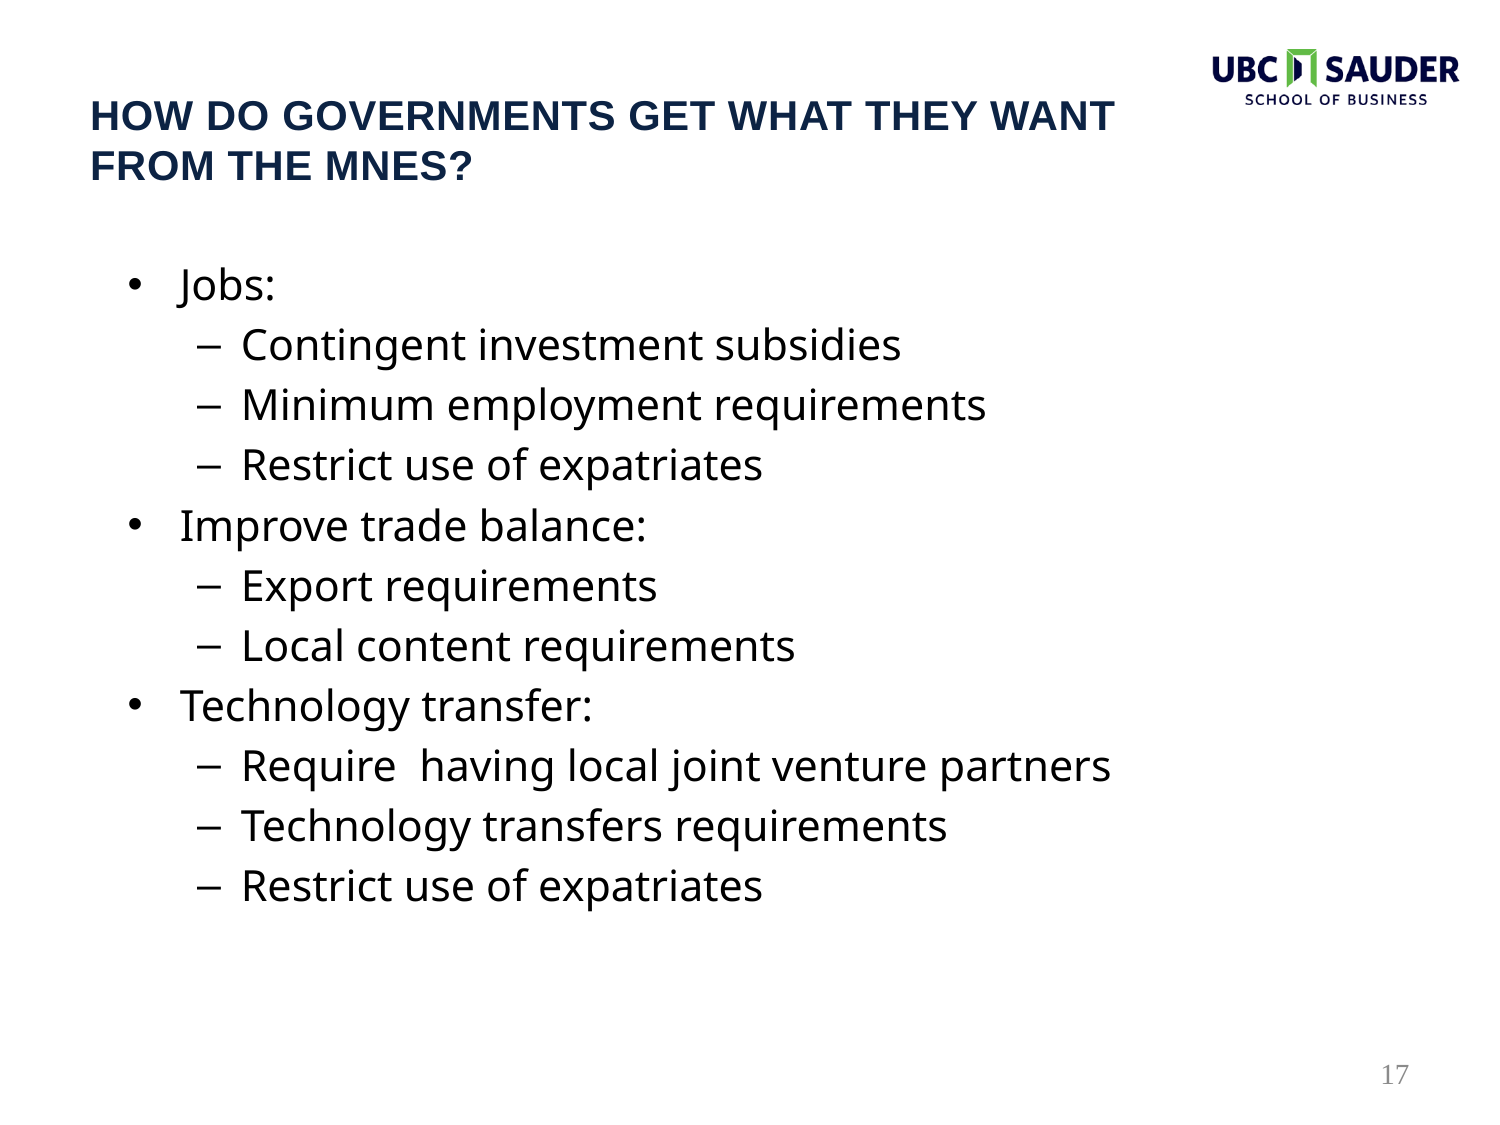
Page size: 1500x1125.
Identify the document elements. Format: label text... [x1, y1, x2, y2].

title How do governments get what they want from the MNEs? [75, 45, 1213, 233]
slide_number 17 [1074, 1042, 1425, 1103]
picture [1212, 49, 1460, 106]
list Jobs: Contingent investment subsidies Minimum employment requirements Restrict use of expatriates Improve trade balance: Export requirements Local content requirements Technology transfer: Require having local joint venture partners Technology transfers requirements Restrict use of expatriates [112, 249, 1388, 981]
